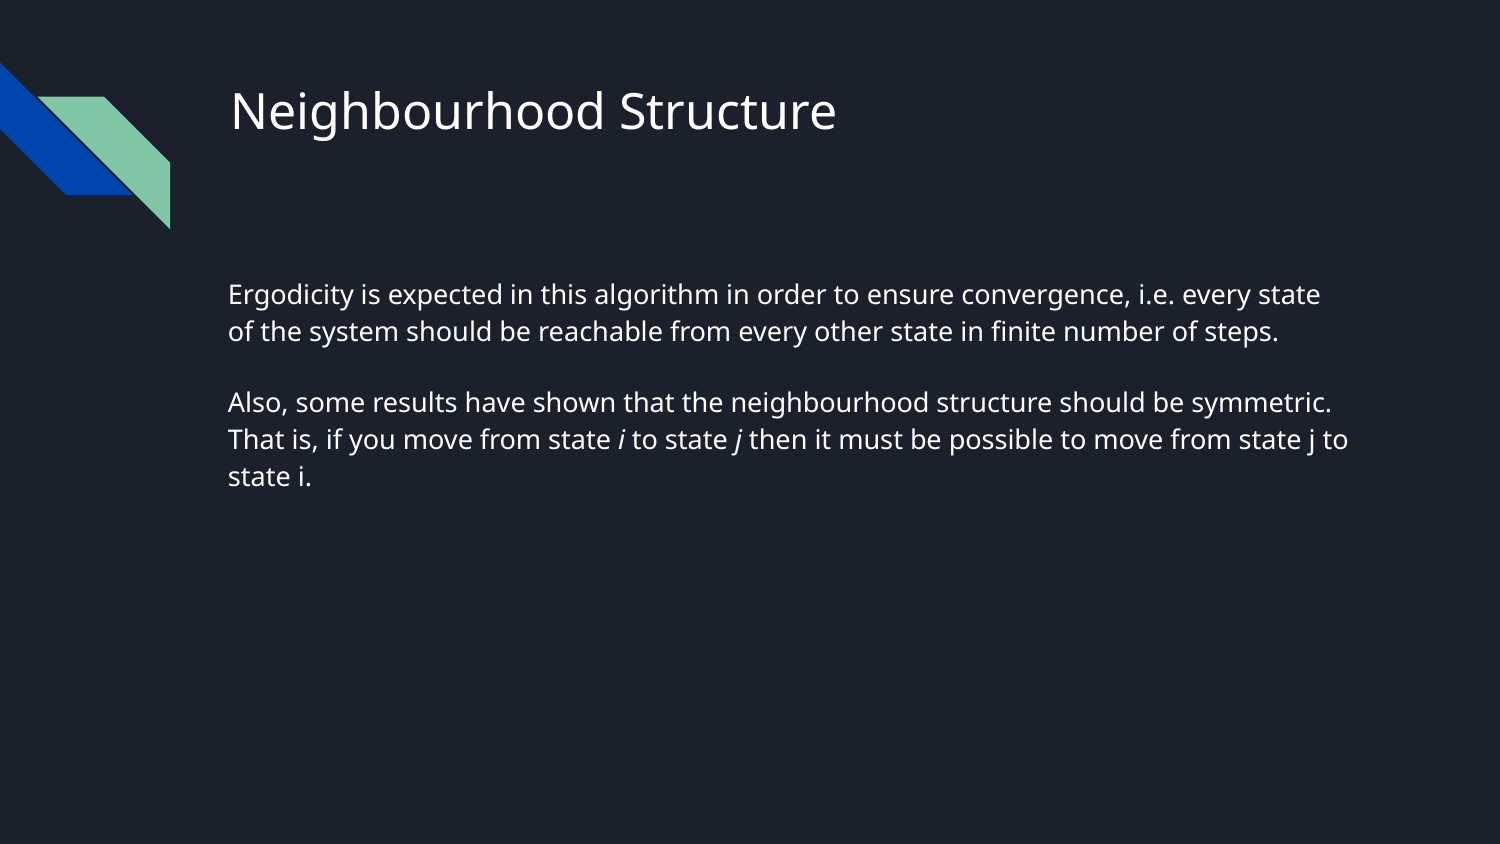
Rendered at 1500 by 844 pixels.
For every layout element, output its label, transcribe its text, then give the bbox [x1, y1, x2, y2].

list Ergodicity is expected in this algorithm in order to ensure convergence, i.e. every state of the system should be reachable from every other state in finite number of steps. Also, some results have shown that the neighbourhood structure should be symmetric. That is, if you move from state i to state j then it must be possible to move from state j to state i. [212, 257, 1368, 735]
title Neighbourhood Structure [215, 64, 1393, 215]
